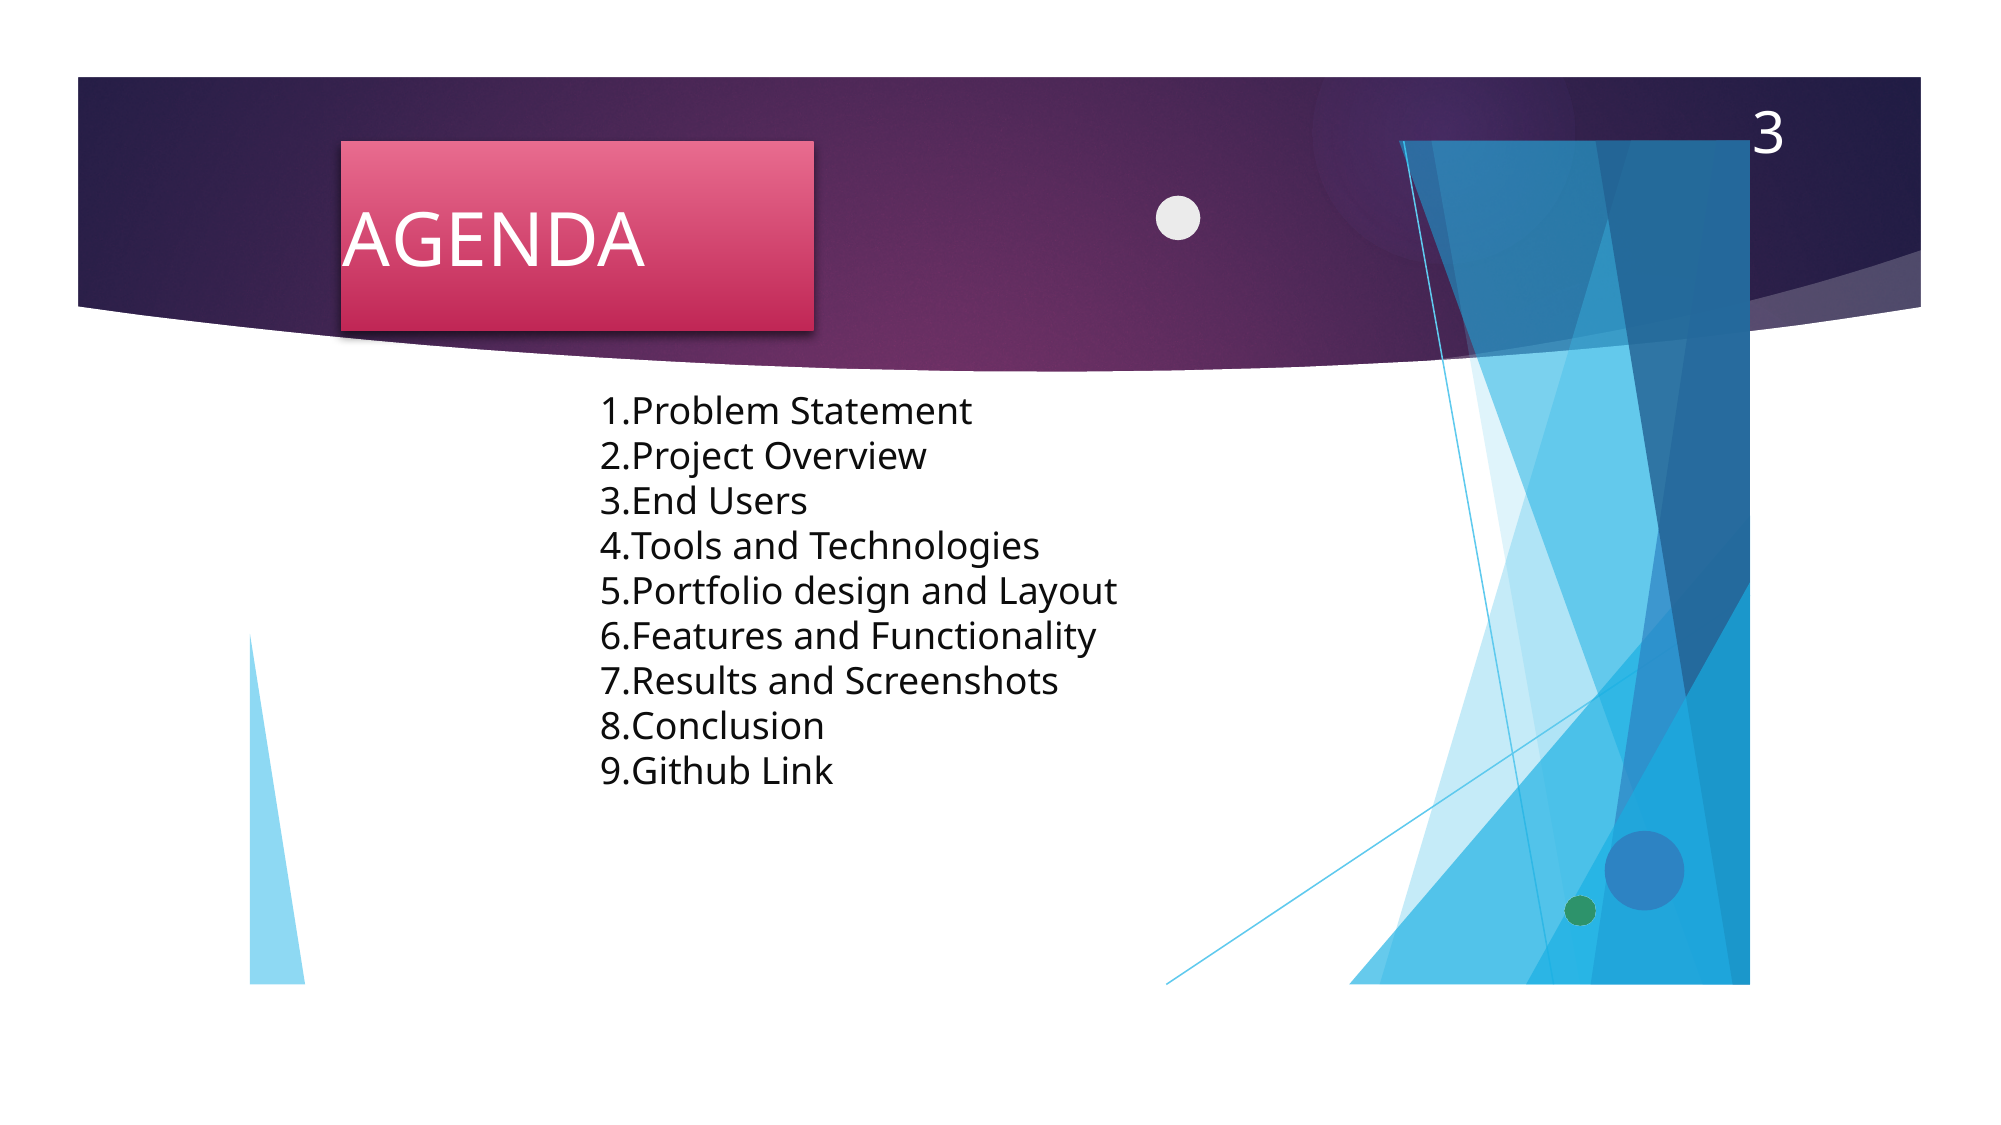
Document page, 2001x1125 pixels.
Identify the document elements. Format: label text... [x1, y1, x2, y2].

text_box [249, 633, 306, 985]
title AGENDA [341, 141, 814, 331]
text_box Problem Statement Project Overview End Users Tools and Technologies Portfolio design and Layout Features and Functionality Results and Screenshots Conclusion Github Link [585, 334, 1159, 845]
picture [1564, 895, 1596, 926]
text_box [1155, 206, 1159, 230]
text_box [1165, 140, 1751, 986]
slide_number 3 [1698, 0, 1836, 175]
